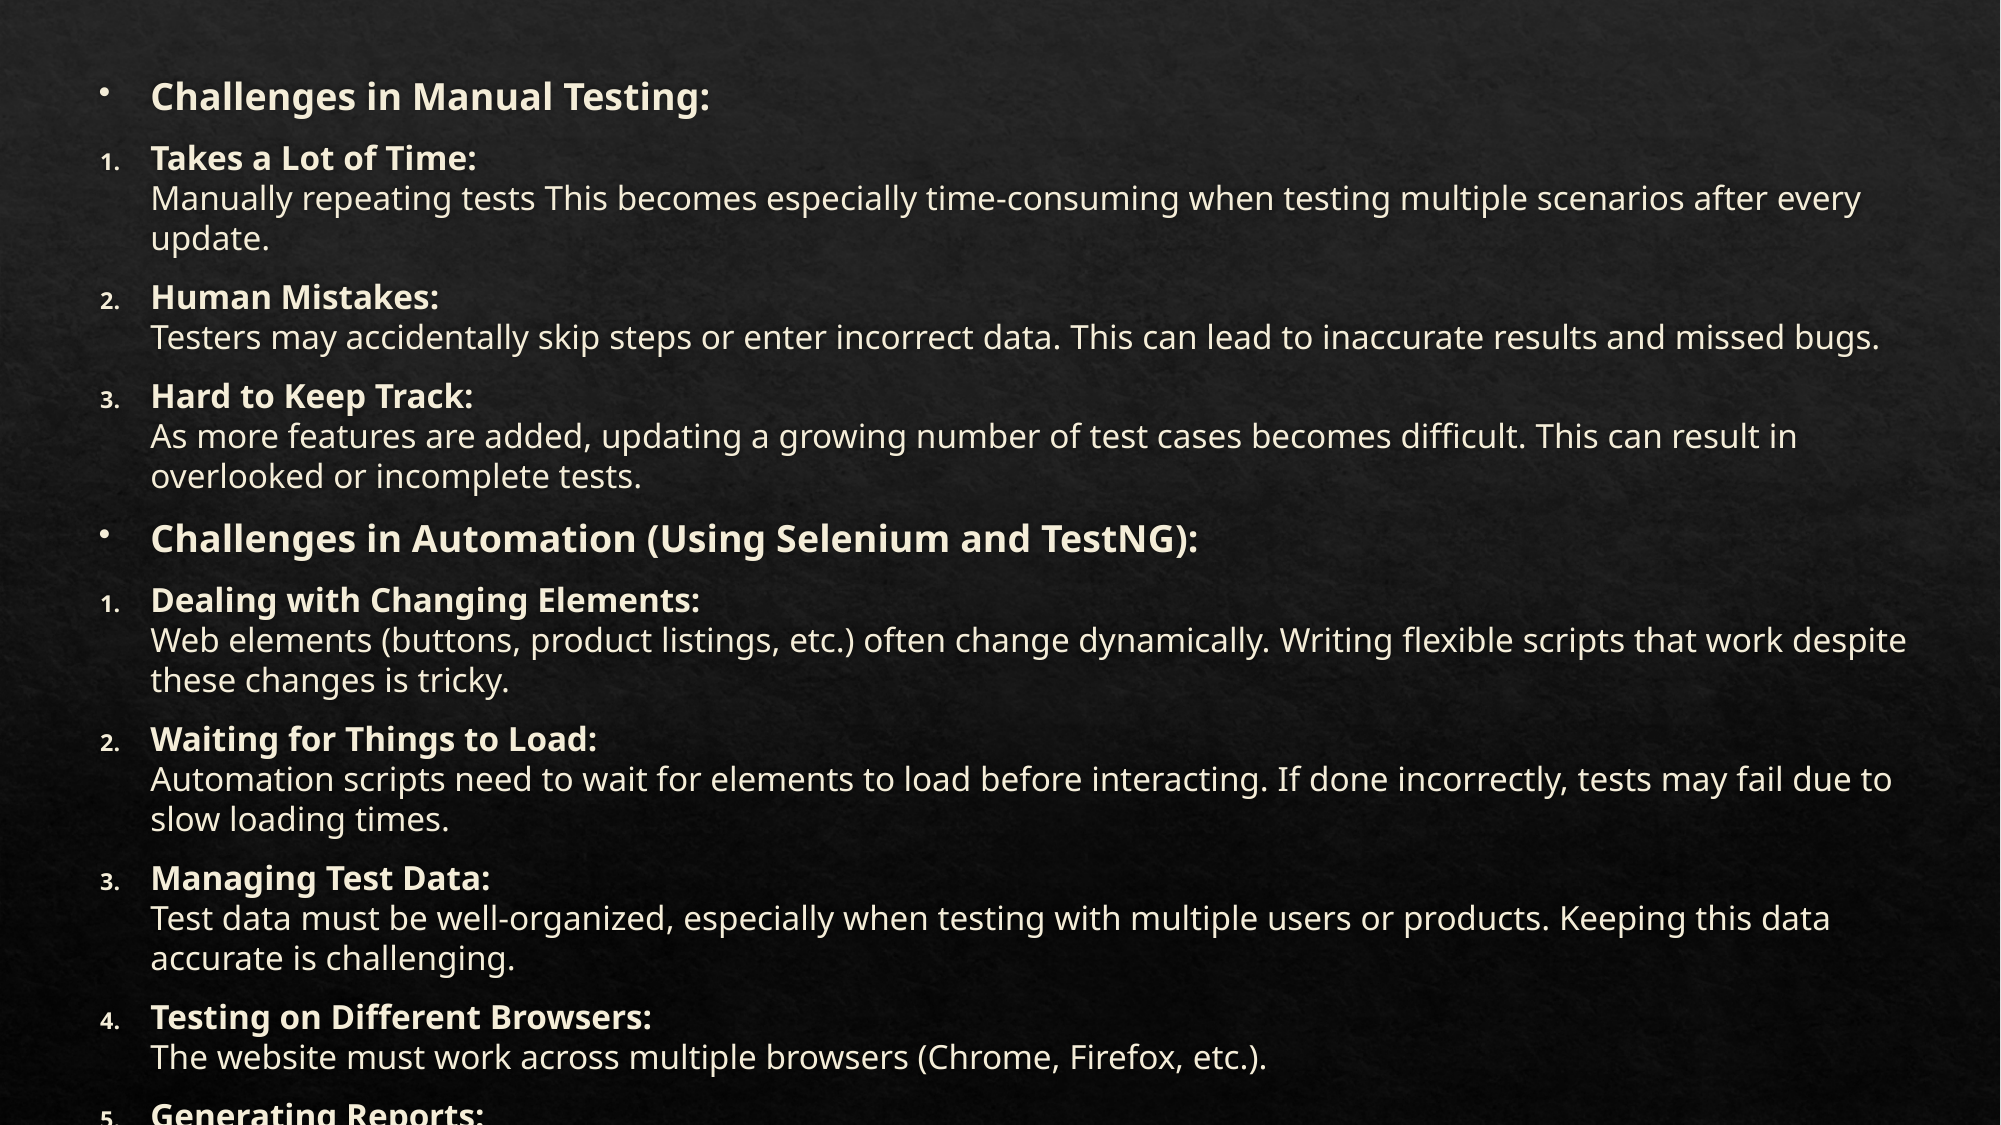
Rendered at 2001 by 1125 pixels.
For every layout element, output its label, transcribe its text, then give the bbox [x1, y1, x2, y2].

list Challenges in Manual Testing: Takes a Lot of Time: Manually repeating tests This becomes especially time-consuming when testing multiple scenarios after every update. Human Mistakes: Testers may accidentally skip steps or enter incorrect data. This can lead to inaccurate results and missed bugs. Hard to Keep Track: As more features are added, updating a growing number of test cases becomes difficult. This can result in overlooked or incomplete tests. Challenges in Automation (Using Selenium and TestNG): Dealing with Changing Elements: Web elements (buttons, product listings, etc.) often change dynamically. Writing flexible scripts that work despite these changes is tricky. Waiting for Things to Load: Automation scripts need to wait for elements to load before interacting. If done incorrectly, tests may fail due to slow loading times. Managing Test Data: Test data must be well-organized, especially when testing with multiple users or products. Keeping this data accurate is challenging. Testing on Different Browsers: The website must work across multiple browsers (Chrome, Firefox, etc.). Generating Reports: After running automated tests, generating clear and comprehensive reports is essential. Customizing these reports to show useful insights requires additional effort. [79, 65, 1964, 1125]
